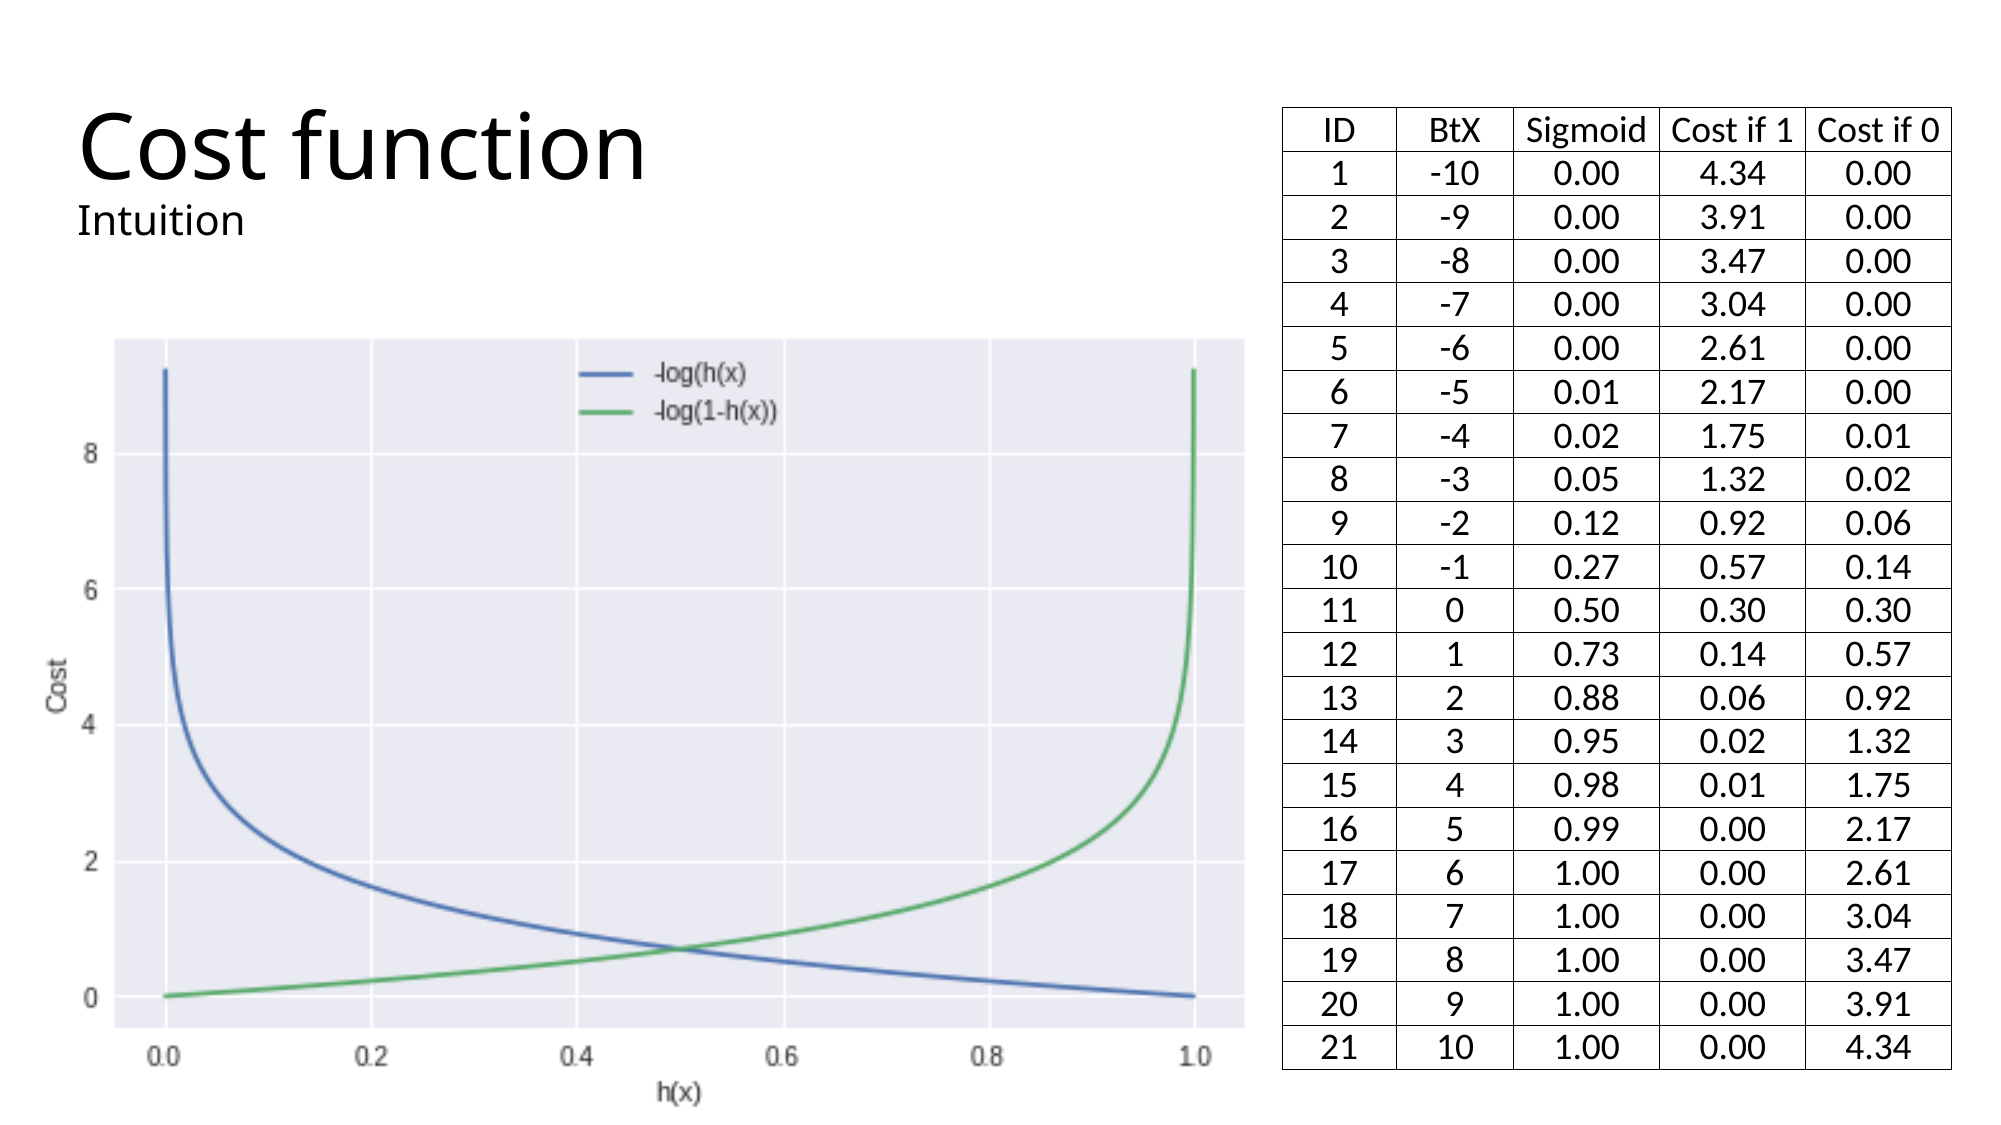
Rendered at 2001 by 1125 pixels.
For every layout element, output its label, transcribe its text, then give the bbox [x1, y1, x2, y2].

table_cell 1.32 [1660, 458, 1805, 501]
table_cell 0.00 [1660, 808, 1805, 850]
table_cell 3.47 [1806, 939, 1951, 981]
table_cell -4 [1397, 414, 1513, 457]
table_cell -8 [1397, 240, 1513, 282]
table_cell 3.47 [1660, 240, 1805, 282]
table_cell 2.17 [1806, 808, 1951, 850]
table_cell 0.88 [1514, 677, 1659, 719]
table_cell 10 [1397, 1026, 1513, 1069]
table_cell 0.00 [1514, 283, 1659, 326]
table_cell 0.00 [1514, 327, 1659, 370]
table_cell 0.73 [1514, 633, 1659, 676]
table_cell 4.34 [1806, 1026, 1951, 1069]
table_header Cost if 0 [1806, 108, 1951, 151]
table_cell 0.57 [1660, 545, 1805, 588]
table_cell 0.27 [1514, 545, 1659, 588]
table_cell 0.00 [1806, 196, 1951, 239]
table_cell 11 [1283, 589, 1396, 632]
table_cell 5 [1283, 327, 1396, 370]
table_cell 3.91 [1806, 982, 1951, 1025]
table_cell 19 [1283, 939, 1396, 981]
title Cost function Intuition [62, 63, 719, 281]
table_header Cost if 1 [1660, 108, 1805, 151]
table_cell 1 [1397, 633, 1513, 676]
table_cell 3 [1397, 720, 1513, 763]
table_cell 20 [1283, 982, 1396, 1025]
table_cell 0.06 [1660, 677, 1805, 719]
table_cell 3 [1283, 240, 1396, 282]
table_cell 2 [1397, 677, 1513, 719]
table_cell -6 [1397, 327, 1513, 370]
table_cell 1.75 [1660, 414, 1805, 457]
table_cell 4 [1283, 283, 1396, 326]
table_cell 0.00 [1660, 982, 1805, 1025]
table_cell -2 [1397, 502, 1513, 544]
table_cell 0.06 [1806, 502, 1951, 544]
table_cell 0.12 [1514, 502, 1659, 544]
table_cell 0.00 [1660, 895, 1805, 938]
table_cell 0.99 [1514, 808, 1659, 850]
table_cell 12 [1283, 633, 1396, 676]
table_cell 0.30 [1660, 589, 1805, 632]
table_cell 6 [1283, 371, 1396, 413]
table_cell 8 [1397, 939, 1513, 981]
table_cell 0.30 [1806, 589, 1951, 632]
table_cell 7 [1283, 414, 1396, 457]
table_cell 3.04 [1660, 283, 1805, 326]
table_cell 1 [1283, 152, 1396, 195]
table_cell 15 [1283, 764, 1396, 807]
table_cell 0.02 [1806, 458, 1951, 501]
table_cell 0.98 [1514, 764, 1659, 807]
table_cell 9 [1283, 502, 1396, 544]
table_cell 0.00 [1660, 1026, 1805, 1069]
table_cell -9 [1397, 196, 1513, 239]
table_cell 0.01 [1514, 371, 1659, 413]
table_cell -1 [1397, 545, 1513, 588]
table_cell -10 [1397, 152, 1513, 195]
table_cell 16 [1283, 808, 1396, 850]
table_cell 0.00 [1806, 240, 1951, 282]
table_header BtX [1397, 108, 1513, 151]
table_cell 1.00 [1514, 1026, 1659, 1069]
table_cell 4 [1397, 764, 1513, 807]
table_cell -7 [1397, 283, 1513, 326]
table_cell 9 [1397, 982, 1513, 1025]
table_cell 0.92 [1806, 677, 1951, 719]
table_cell 0.00 [1806, 283, 1951, 326]
table_cell 0.50 [1514, 589, 1659, 632]
table_cell 3.04 [1806, 895, 1951, 938]
table_cell 0.00 [1514, 196, 1659, 239]
table_cell 0.95 [1514, 720, 1659, 763]
table_cell 2.61 [1806, 851, 1951, 894]
table_cell 0.92 [1660, 502, 1805, 544]
table_cell 0 [1397, 589, 1513, 632]
table_cell 21 [1283, 1026, 1396, 1069]
table_cell 0.01 [1806, 414, 1951, 457]
table_cell 3.91 [1660, 196, 1805, 239]
table_cell 13 [1283, 677, 1396, 719]
table_cell 0.02 [1514, 414, 1659, 457]
table_cell 1.75 [1806, 764, 1951, 807]
table_cell 0.14 [1660, 633, 1805, 676]
table_cell 14 [1283, 720, 1396, 763]
picture [29, 322, 1263, 1125]
table_header ID [1283, 108, 1396, 151]
table_cell 10 [1283, 545, 1396, 588]
table_cell 1.00 [1514, 939, 1659, 981]
table_cell 18 [1283, 895, 1396, 938]
table_cell 0.05 [1514, 458, 1659, 501]
table_cell 0.00 [1514, 240, 1659, 282]
table_cell 0.14 [1806, 545, 1951, 588]
table_cell 0.00 [1514, 152, 1659, 195]
table_cell 0.57 [1806, 633, 1951, 676]
table_header Sigmoid [1514, 108, 1659, 151]
table_cell 0.00 [1660, 851, 1805, 894]
table_cell 0.00 [1806, 152, 1951, 195]
table_cell 6 [1397, 851, 1513, 894]
table_cell 1.00 [1514, 982, 1659, 1025]
table_cell 1.32 [1806, 720, 1951, 763]
table_cell 0.01 [1660, 764, 1805, 807]
table_cell 2 [1283, 196, 1396, 239]
table_cell 8 [1283, 458, 1396, 501]
table_cell 4.34 [1660, 152, 1805, 195]
table_cell 7 [1397, 895, 1513, 938]
table_cell 0.00 [1806, 327, 1951, 370]
table_cell 5 [1397, 808, 1513, 850]
table_cell 2.17 [1660, 371, 1805, 413]
table_cell 1.00 [1514, 895, 1659, 938]
table_cell -3 [1397, 458, 1513, 501]
table_cell 0.00 [1660, 939, 1805, 981]
table_cell -5 [1397, 371, 1513, 413]
table_cell 0.00 [1806, 371, 1951, 413]
table_cell 2.61 [1660, 327, 1805, 370]
table_cell 17 [1283, 851, 1396, 894]
table_cell 0.02 [1660, 720, 1805, 763]
table_cell 1.00 [1514, 851, 1659, 894]
